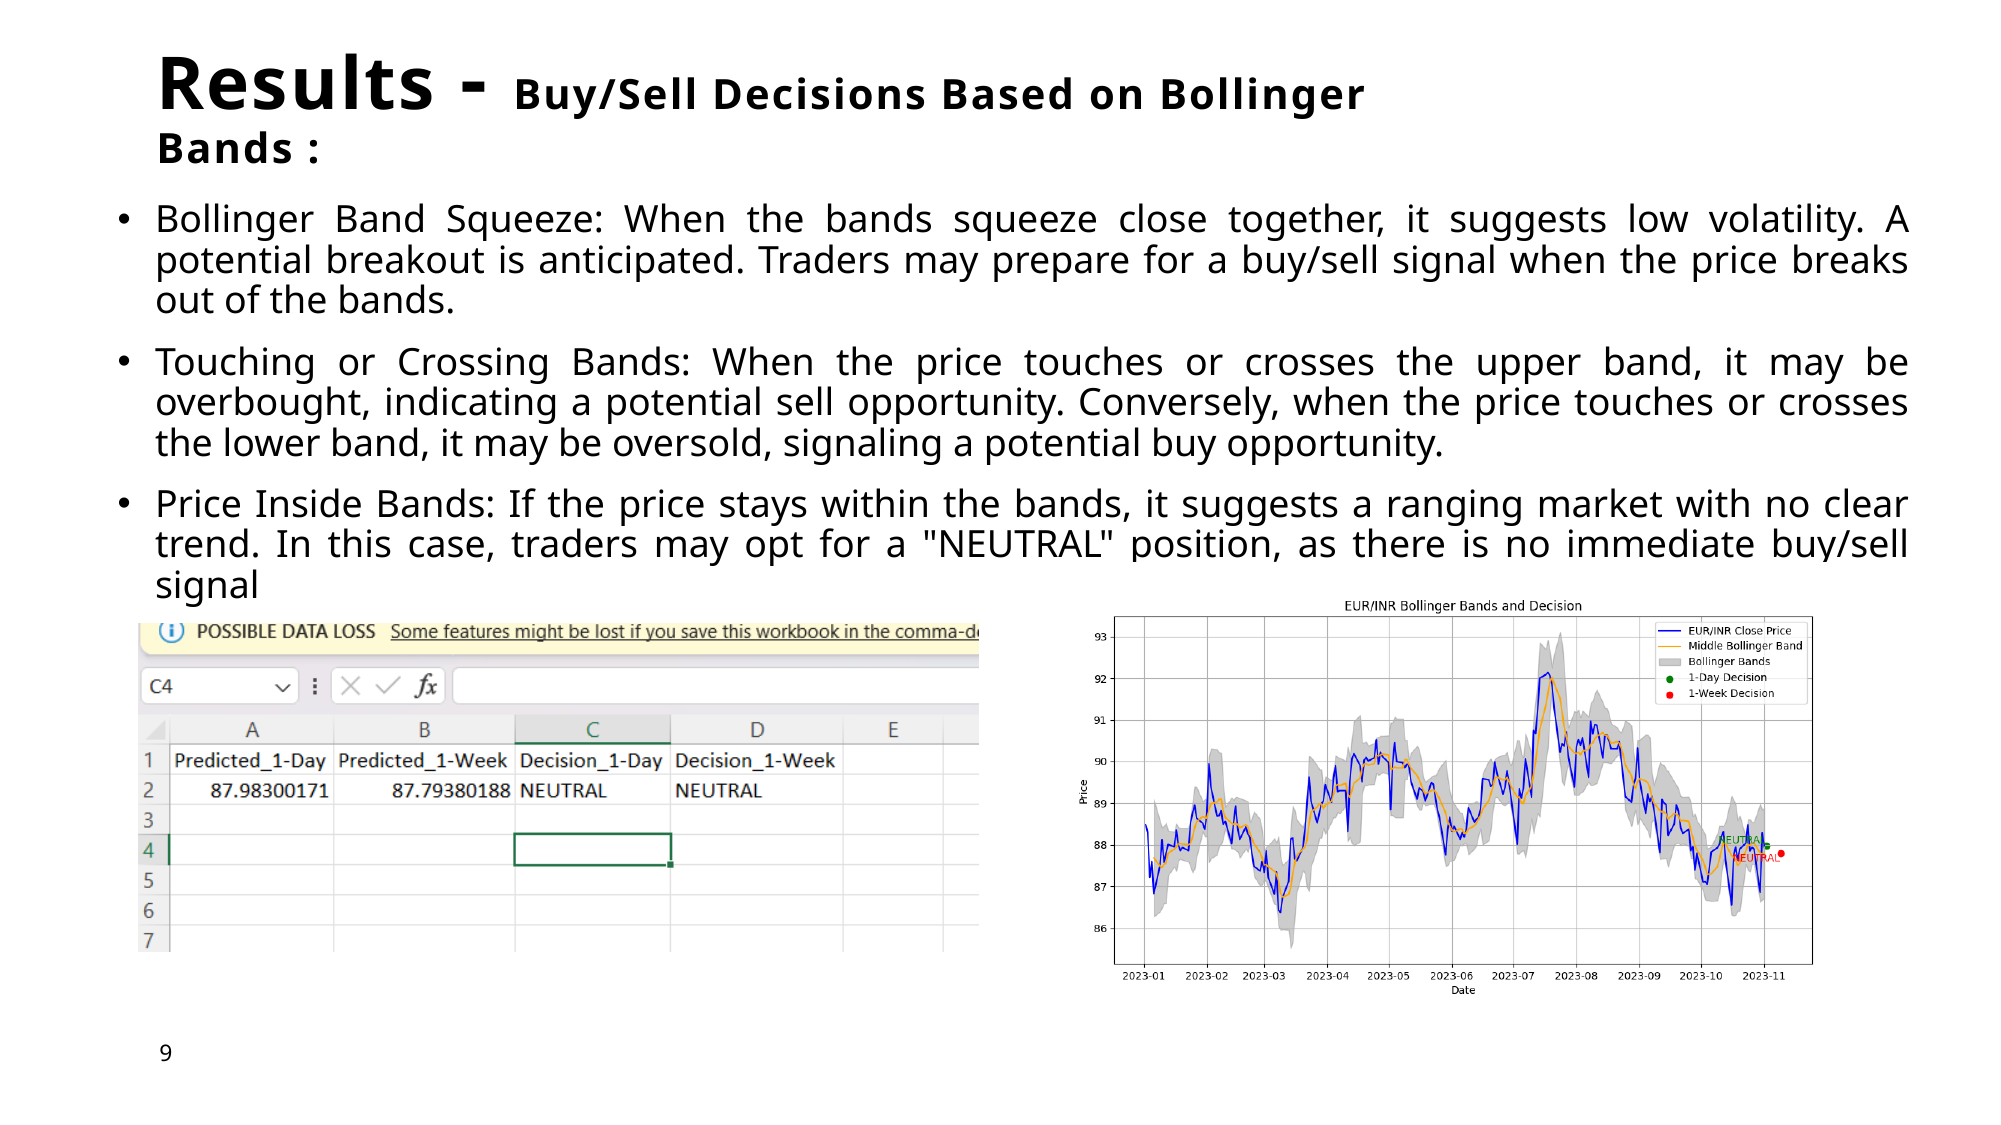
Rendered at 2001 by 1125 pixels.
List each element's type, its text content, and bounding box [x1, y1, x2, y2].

title Results - Buy/Sell Decisions Based on Bollinger Bands : [156, 72, 1483, 173]
picture [1001, 562, 1902, 1013]
text_box Bollinger Band Squeeze: When the bands squeeze close together, it suggests low volatility. A potential breakout is anticipated. Traders may prepare for a buy/sell signal when the price breaks out of the bands. Touching or Crossing Bands: When the price touches or crosses the upper band, it may be overbought, indicating a potential sell opportunity. Conversely, when the price touches or crosses the lower band, it may be oversold, signaling a potential buy opportunity. Price Inside Bands: If the price stays within the bands, it suggests a ranging market with no clear trend. In this case, traders may opt for a "NEUTRAL" position, as there is no immediate buy/sell signal [102, 193, 1926, 649]
slide_number 9 [159, 1038, 246, 1080]
picture [138, 623, 979, 952]
